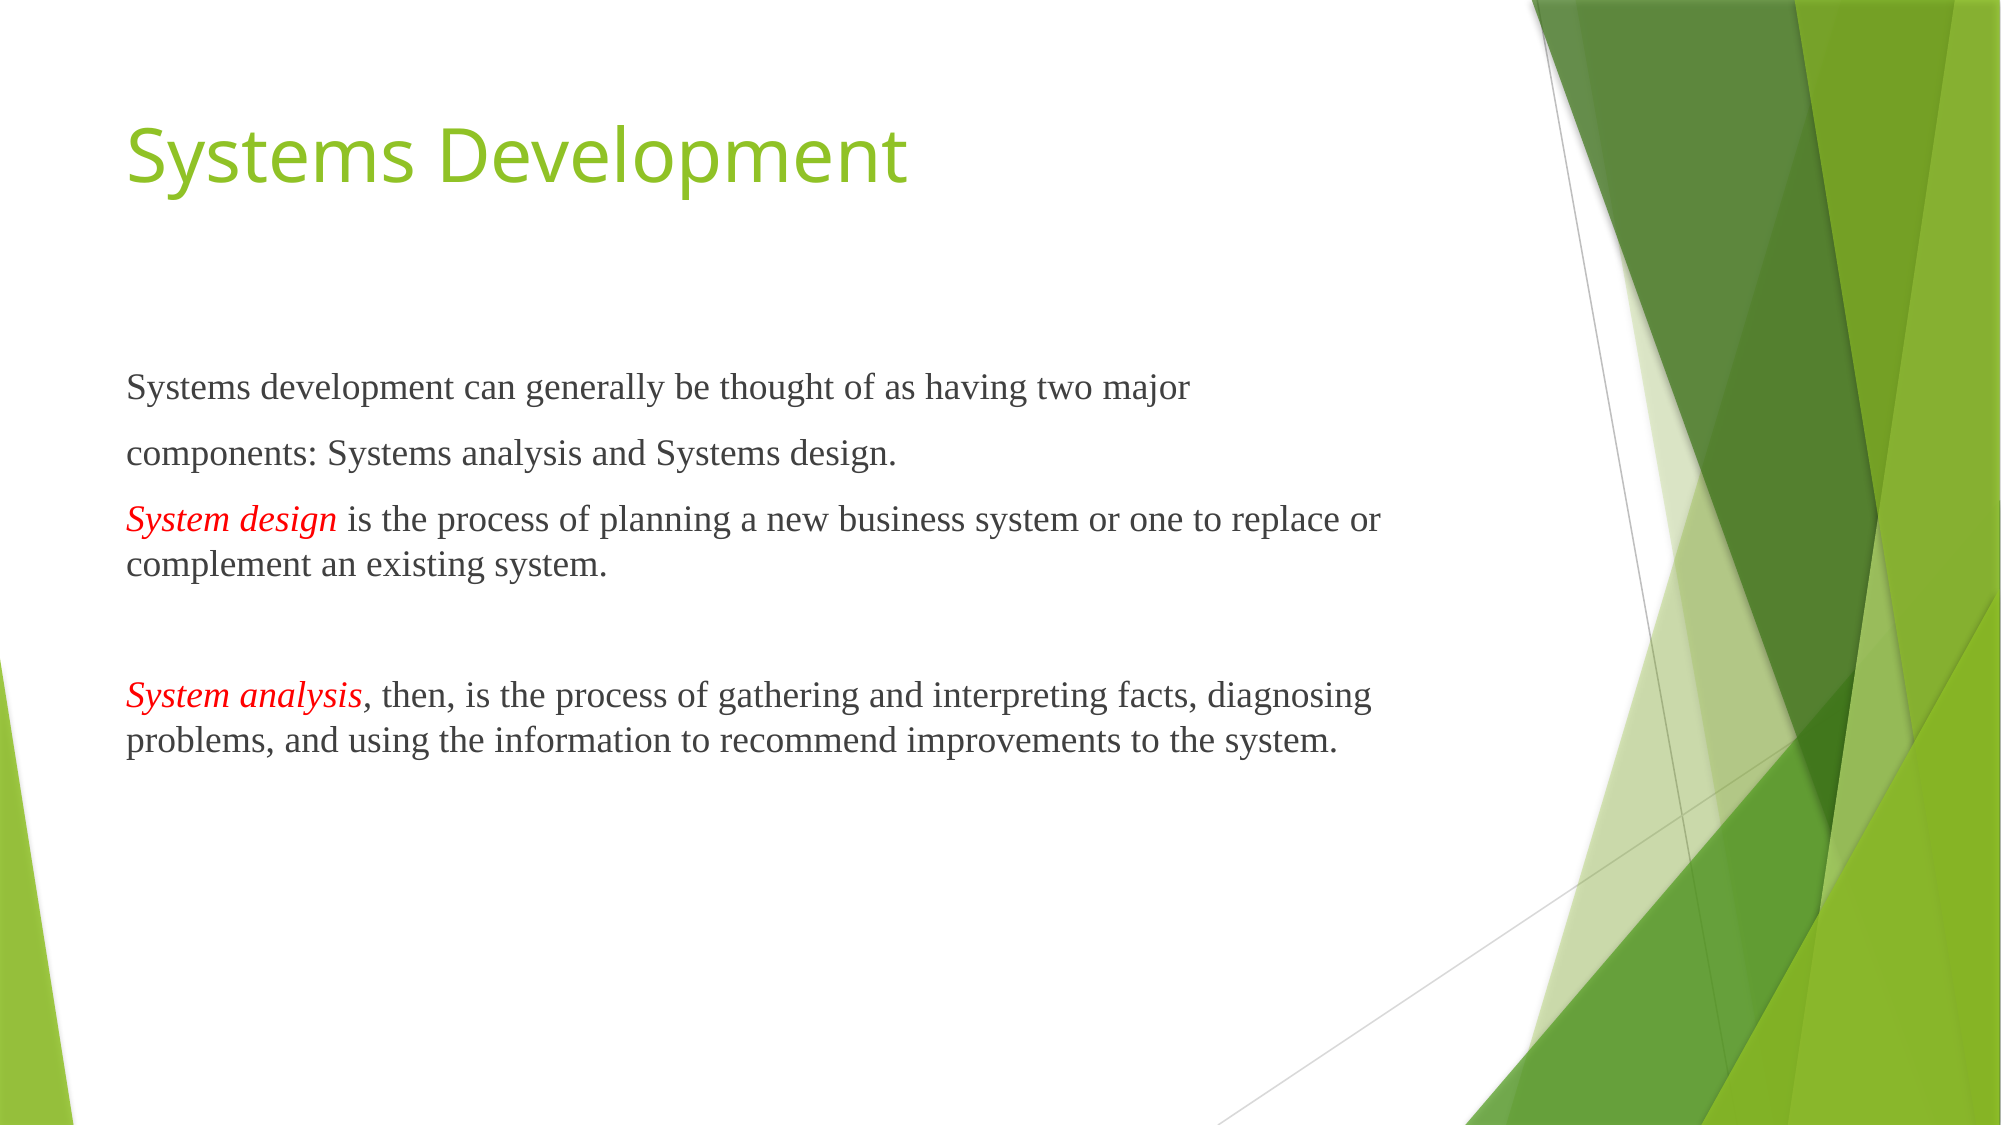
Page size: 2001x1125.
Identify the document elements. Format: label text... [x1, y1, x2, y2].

title Systems Development [111, 99, 1522, 317]
list Systems development can generally be thought of as having two major components: Systems analysis and Systems design. System design is the process of planning a new business system or one to replace or complement an existing system. System analysis, then, is the process of gathering and interpreting facts, diagnosing problems, and using the information to recommend improvements to the system. [111, 354, 1522, 992]
